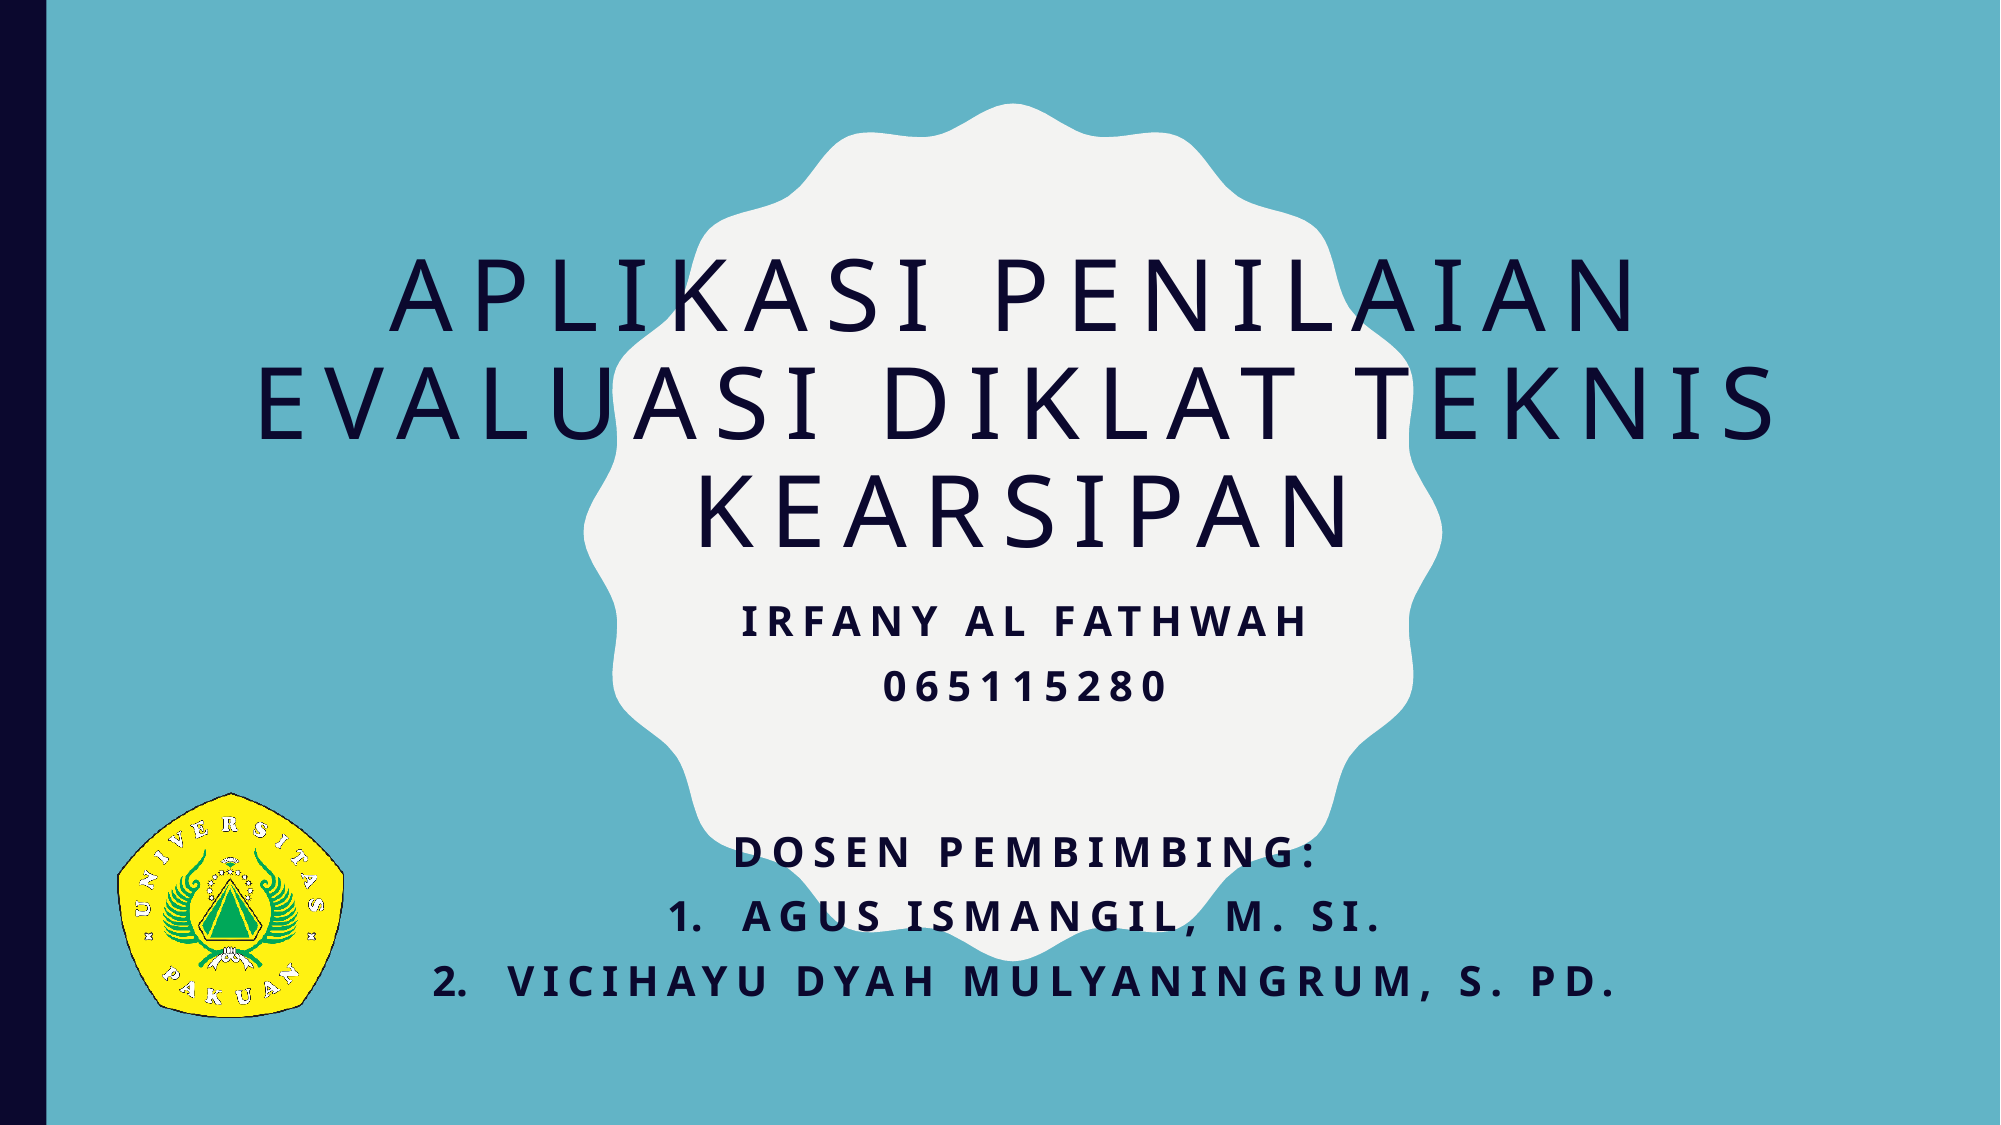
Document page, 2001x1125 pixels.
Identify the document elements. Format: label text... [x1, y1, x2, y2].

subtitle Dosen pembimbing: Agus ismangil, m. si. Vicihayu dyah mulyaningrum, s. pd. [398, 817, 1648, 1063]
picture [117, 792, 344, 1018]
title Aplikasi penilaian evaluasi diklat teknis kearsipan [176, 289, 1870, 525]
text_box Irfany al fathwah 065115280 [696, 587, 1353, 704]
